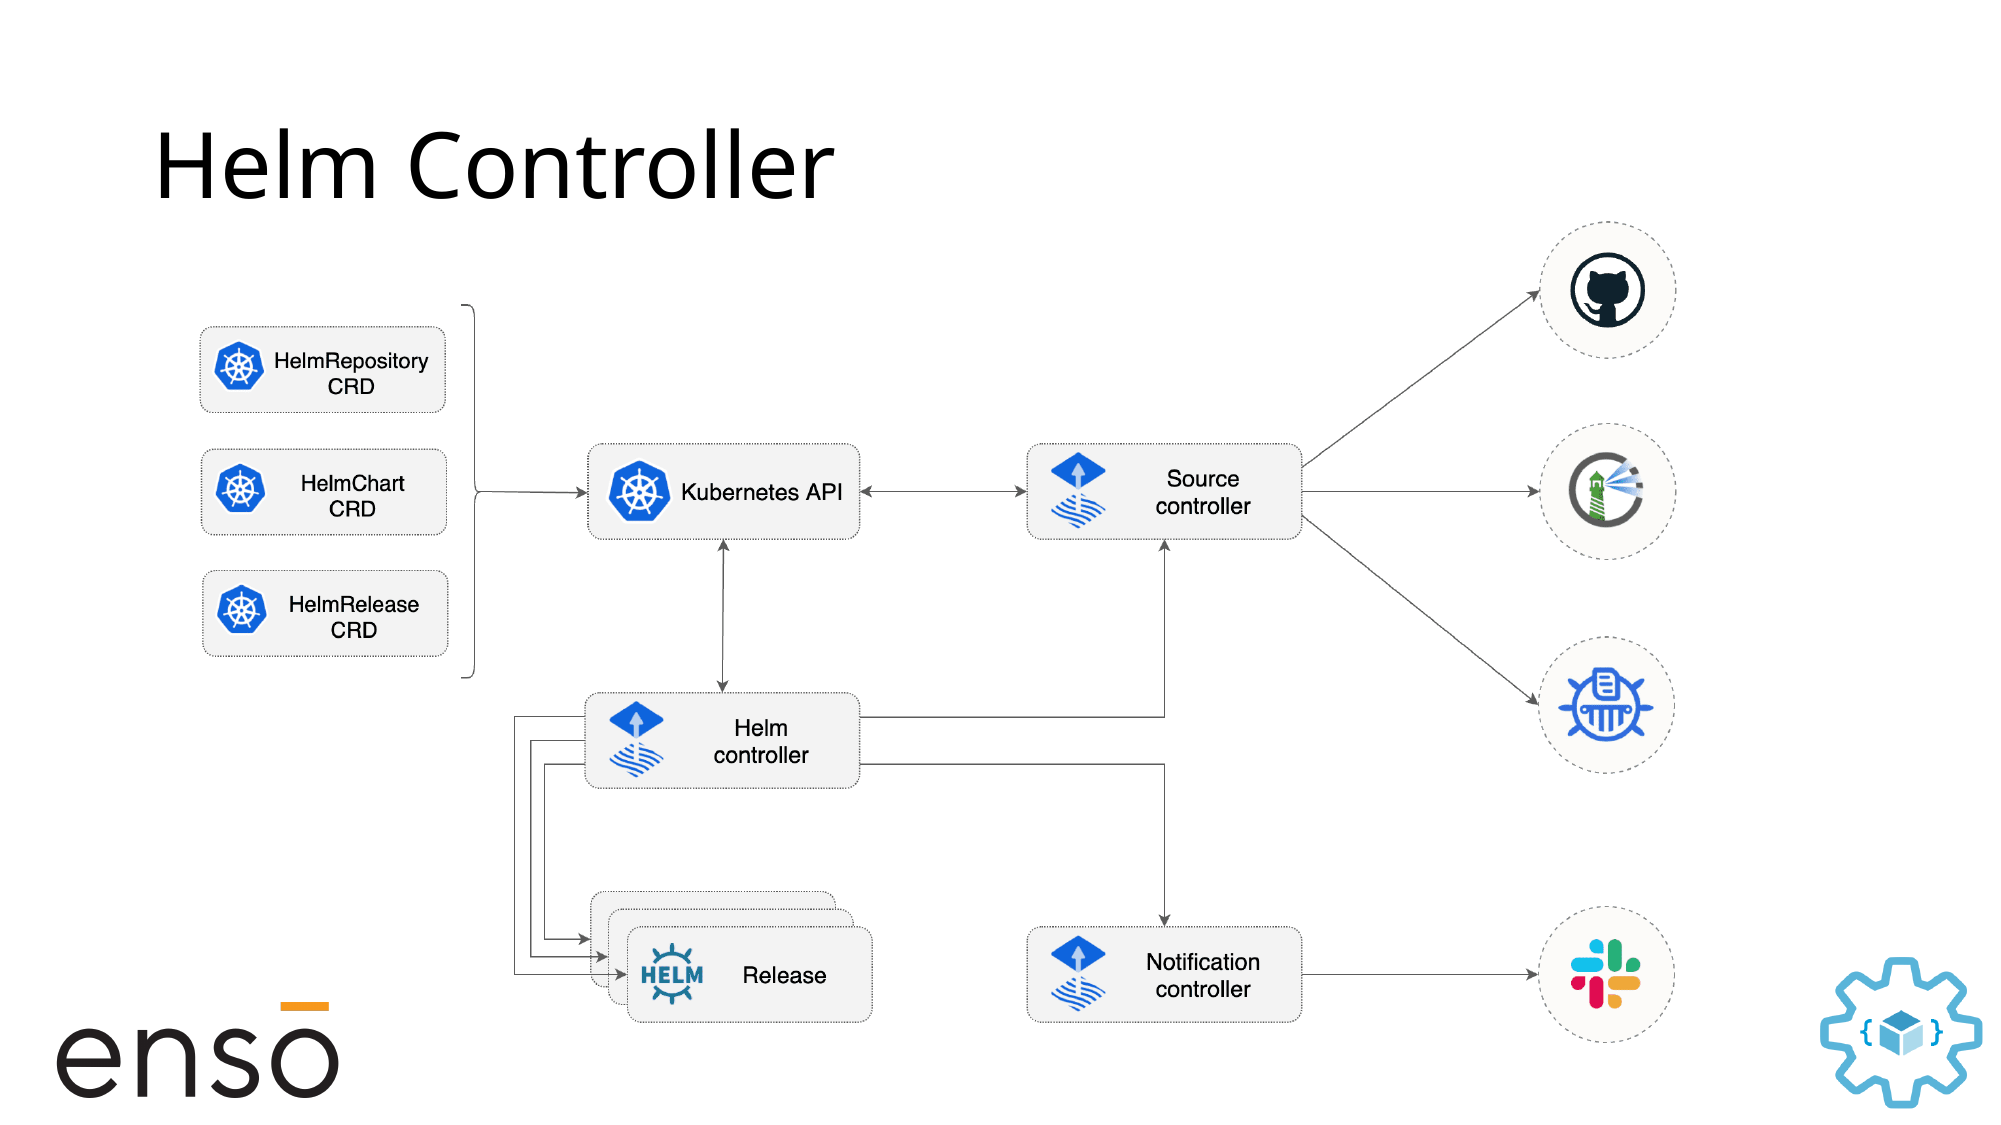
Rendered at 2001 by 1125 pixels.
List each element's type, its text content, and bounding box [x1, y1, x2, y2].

picture [56, 206, 1721, 1098]
picture [1802, 940, 2000, 1125]
title Helm Controller [137, 59, 1863, 278]
